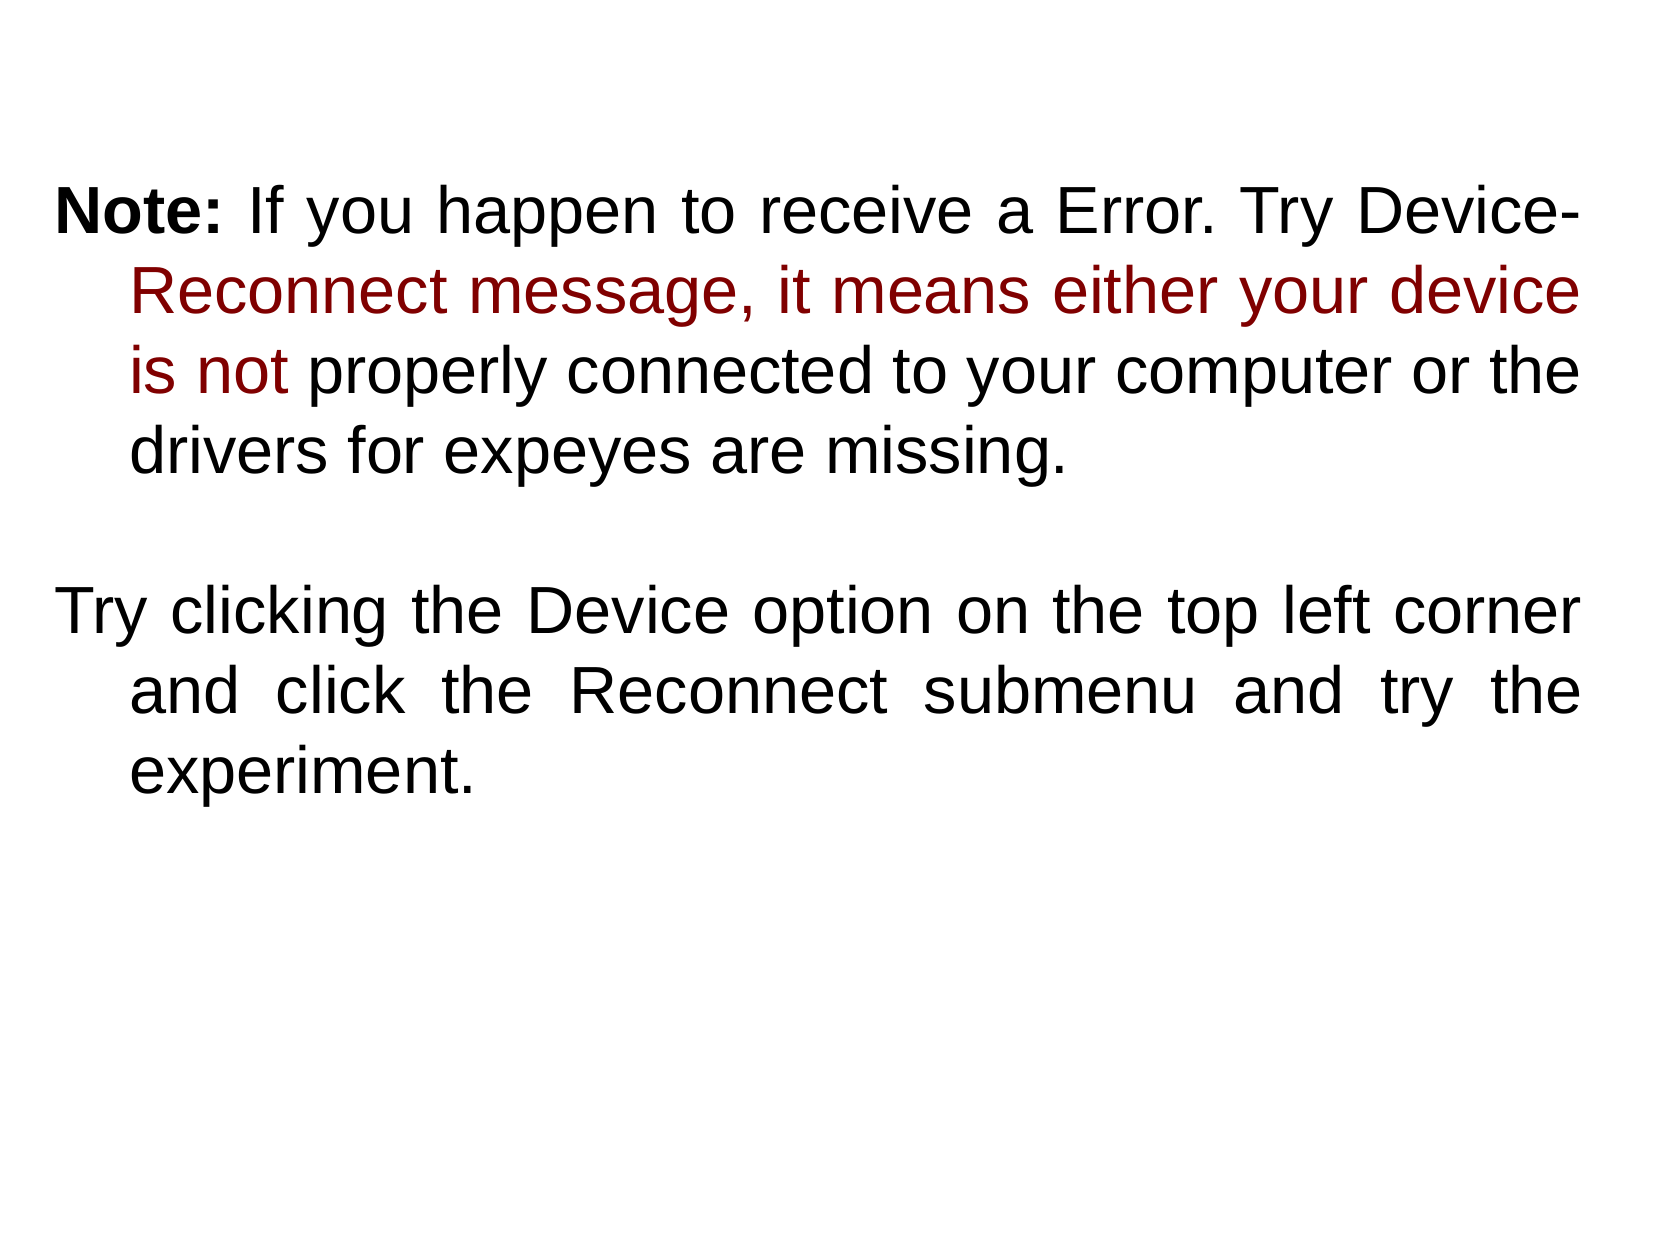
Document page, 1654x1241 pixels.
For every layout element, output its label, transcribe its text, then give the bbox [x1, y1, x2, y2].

text_box Note: If you happen to receive a Error. Try Device-Reconnect message, it means either your device is not properly connected to your computer or the drivers for expeyes are missing. Try clicking the Device option on the top left corner and click the Reconnect submenu and try the experiment. [39, 0, 1599, 1158]
